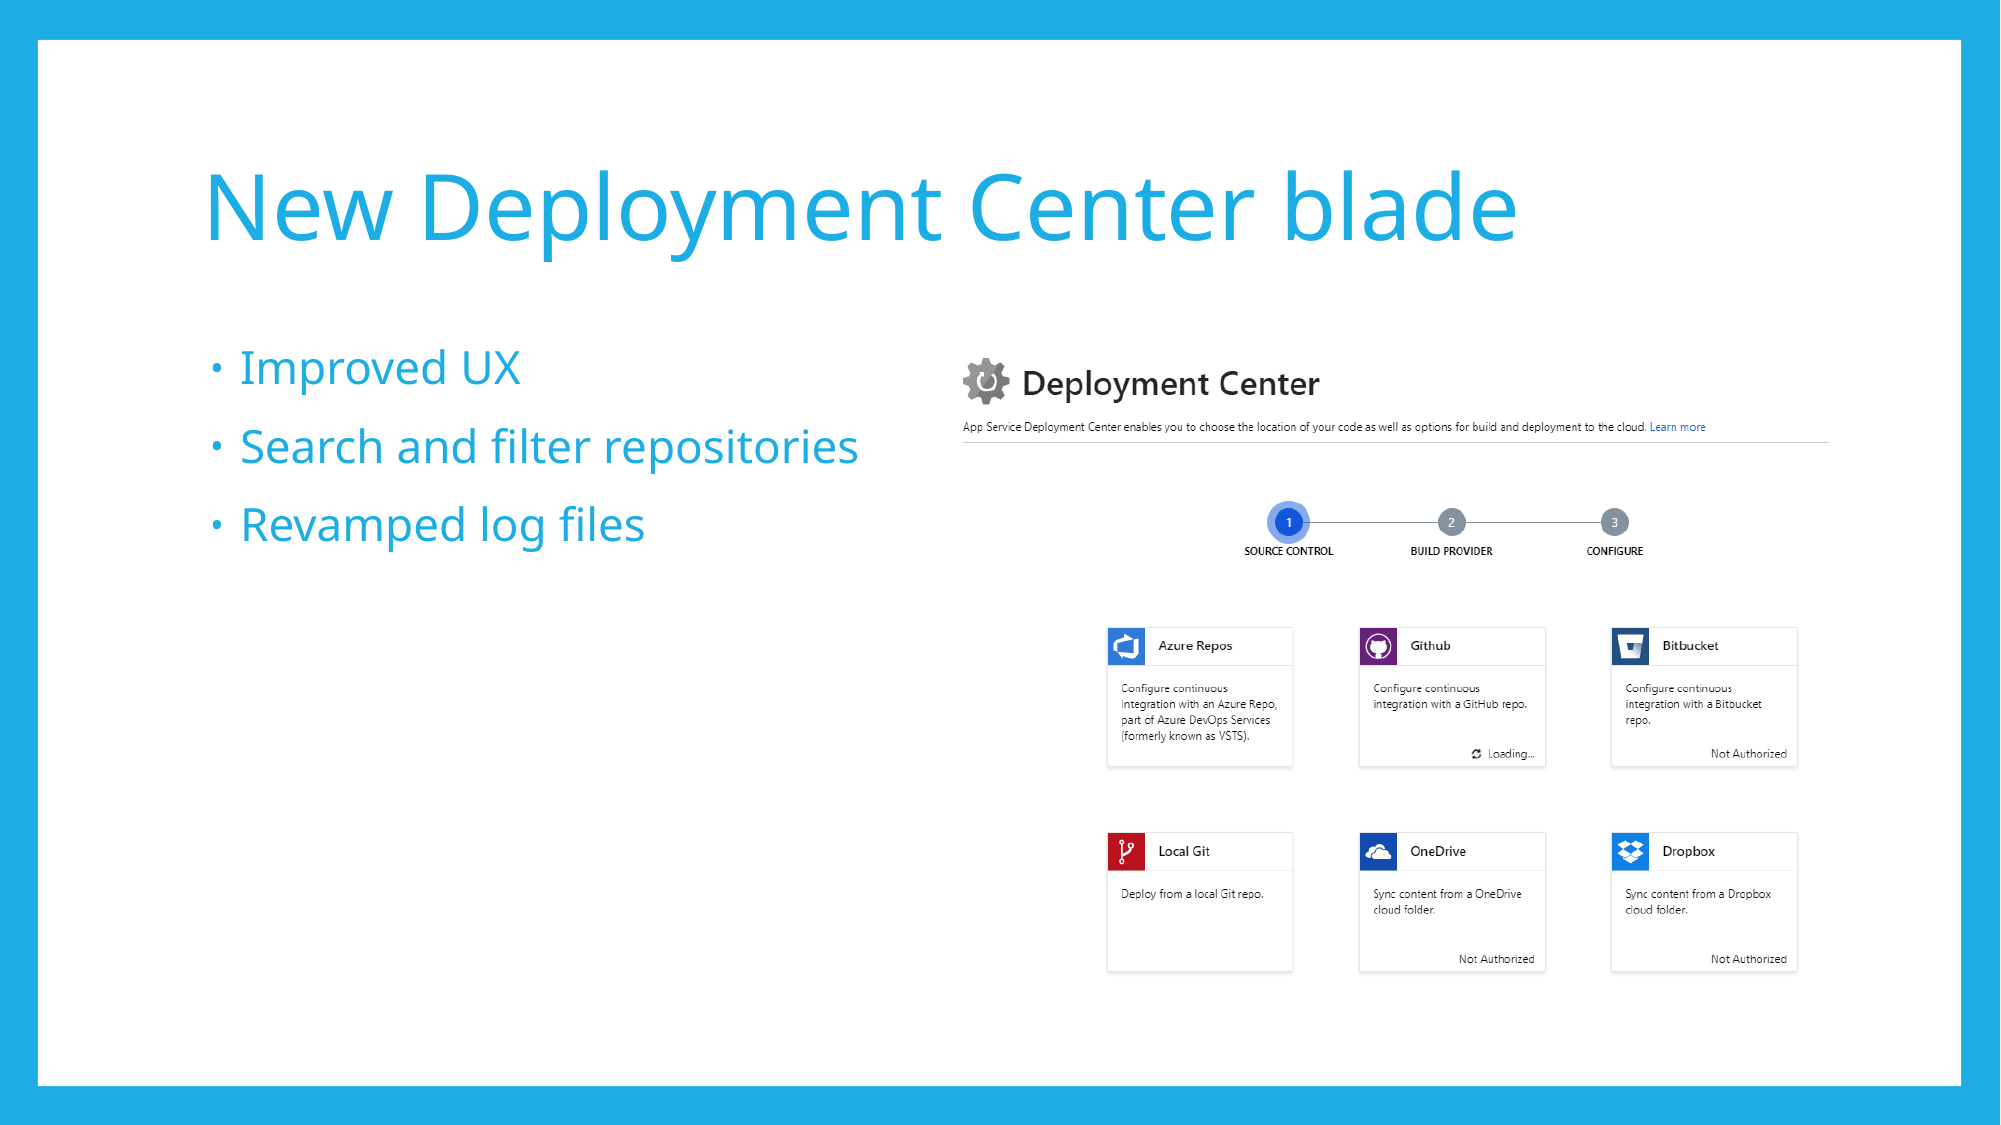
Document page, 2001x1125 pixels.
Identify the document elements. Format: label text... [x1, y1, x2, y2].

title New Deployment Center blade [187, 99, 1808, 323]
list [939, 347, 1829, 998]
list Improved UX Search and filter repositories Revamped log files [187, 337, 968, 998]
